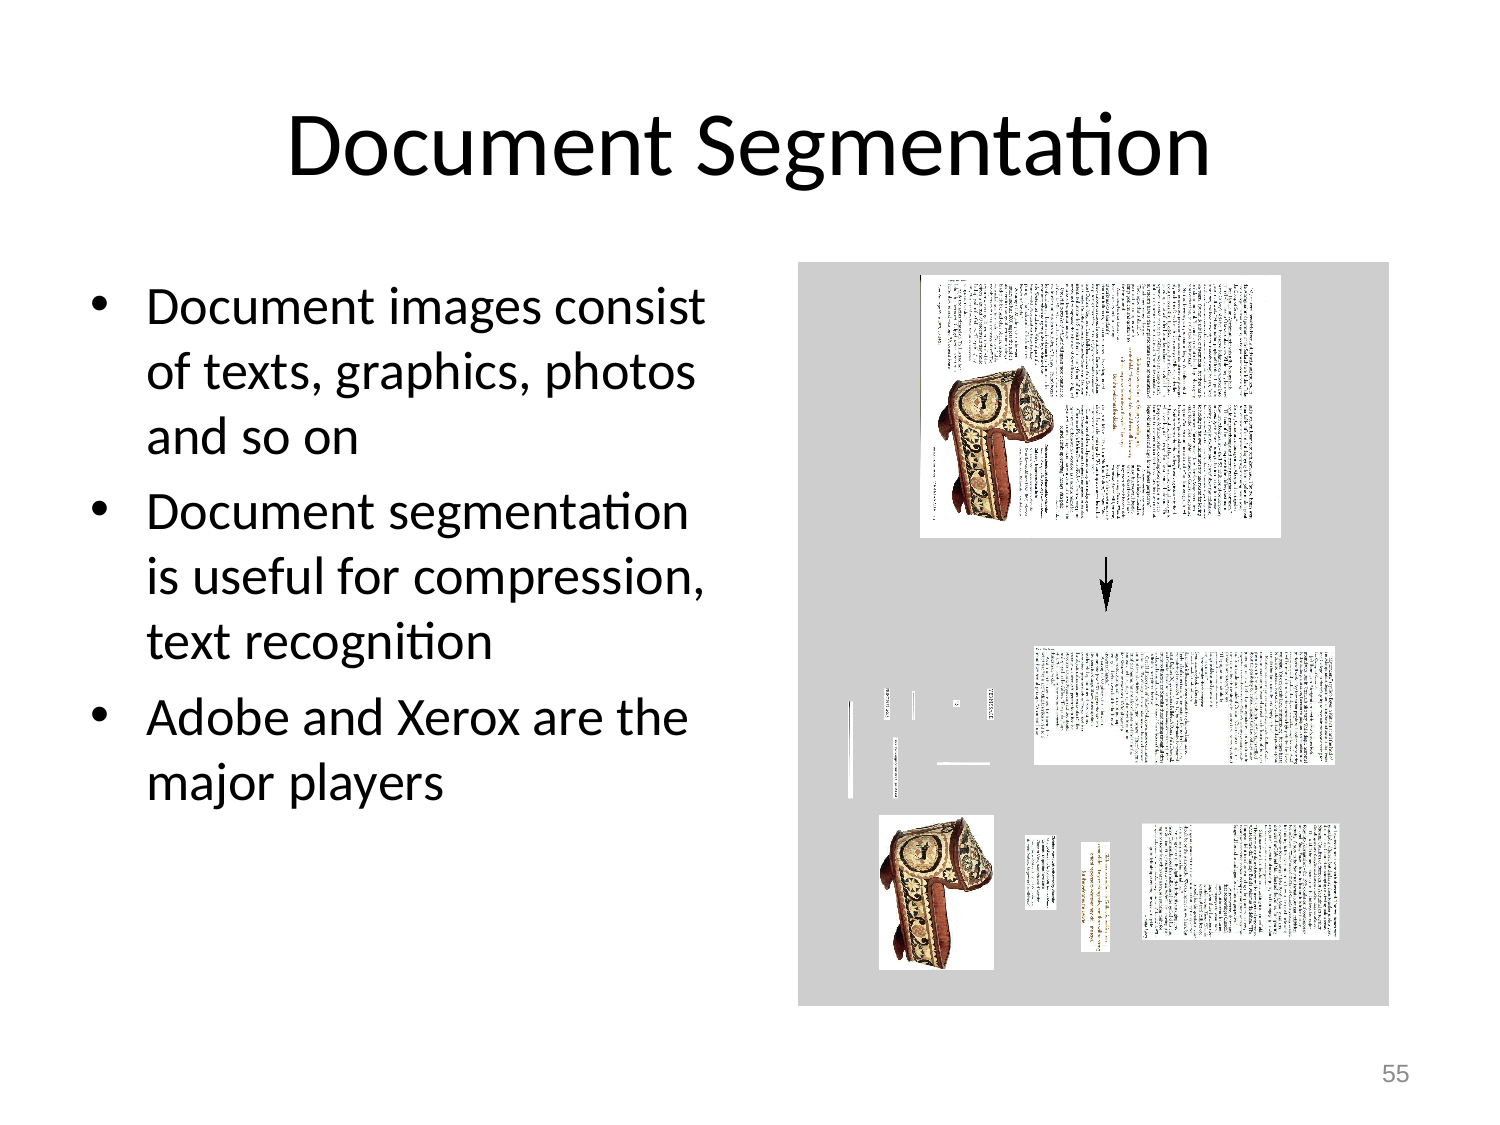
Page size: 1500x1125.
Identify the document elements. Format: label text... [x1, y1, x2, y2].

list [798, 262, 1389, 1006]
title Document Segmentation [75, 45, 1425, 233]
list Document images consist of texts, graphics, photos and so on Document segmentation is useful for compression, text recognition Adobe and Xerox are the major players [75, 262, 738, 1006]
slide_number 55 [1074, 1042, 1425, 1103]
